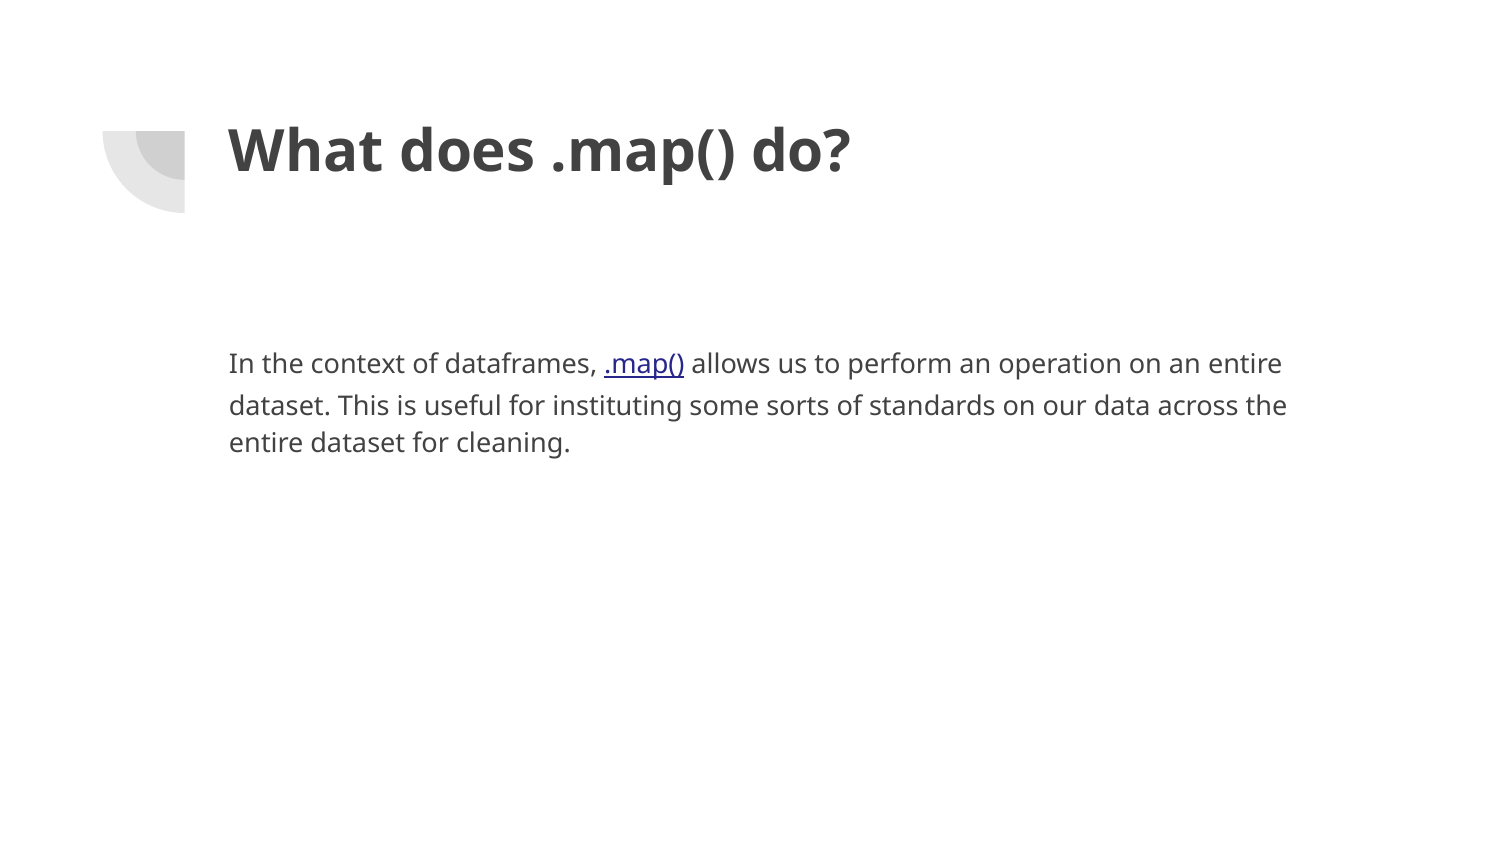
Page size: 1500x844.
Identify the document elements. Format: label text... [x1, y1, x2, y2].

list In the context of dataframes, .map() allows us to perform an operation on an entire dataset. This is useful for instituting some sorts of standards on our data across the entire dataset for cleaning. [213, 326, 1368, 744]
title What does .map() do? [213, 98, 1368, 263]
